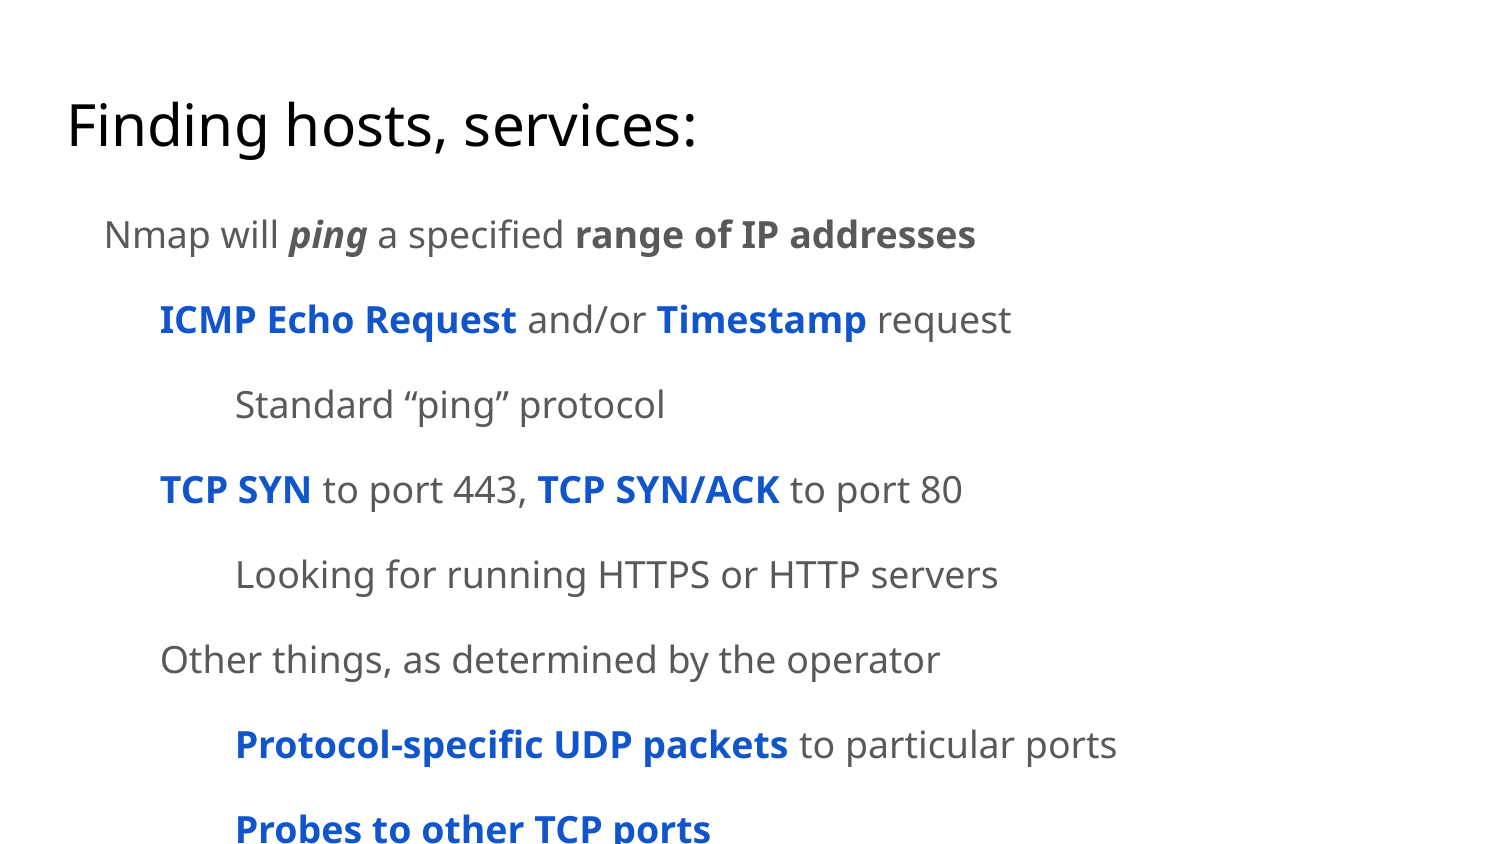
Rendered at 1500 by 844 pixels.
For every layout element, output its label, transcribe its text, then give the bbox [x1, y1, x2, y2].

list Nmap will ping a specified range of IP addresses ICMP Echo Request and/or Timestamp request Standard “ping” protocol TCP SYN to port 443, TCP SYN/ACK to port 80 Looking for running HTTPS or HTTP servers Other things, as determined by the operator Protocol-specific UDP packets to particular ports Probes to other TCP ports Probes that elicit different responses on different OSes (“fingerprinting”) Be stealthy A flurry of scanning activity may be detected Control the rate of scanning to “work under the radar” [51, 189, 1449, 750]
title Finding hosts, services: [51, 72, 1449, 167]
